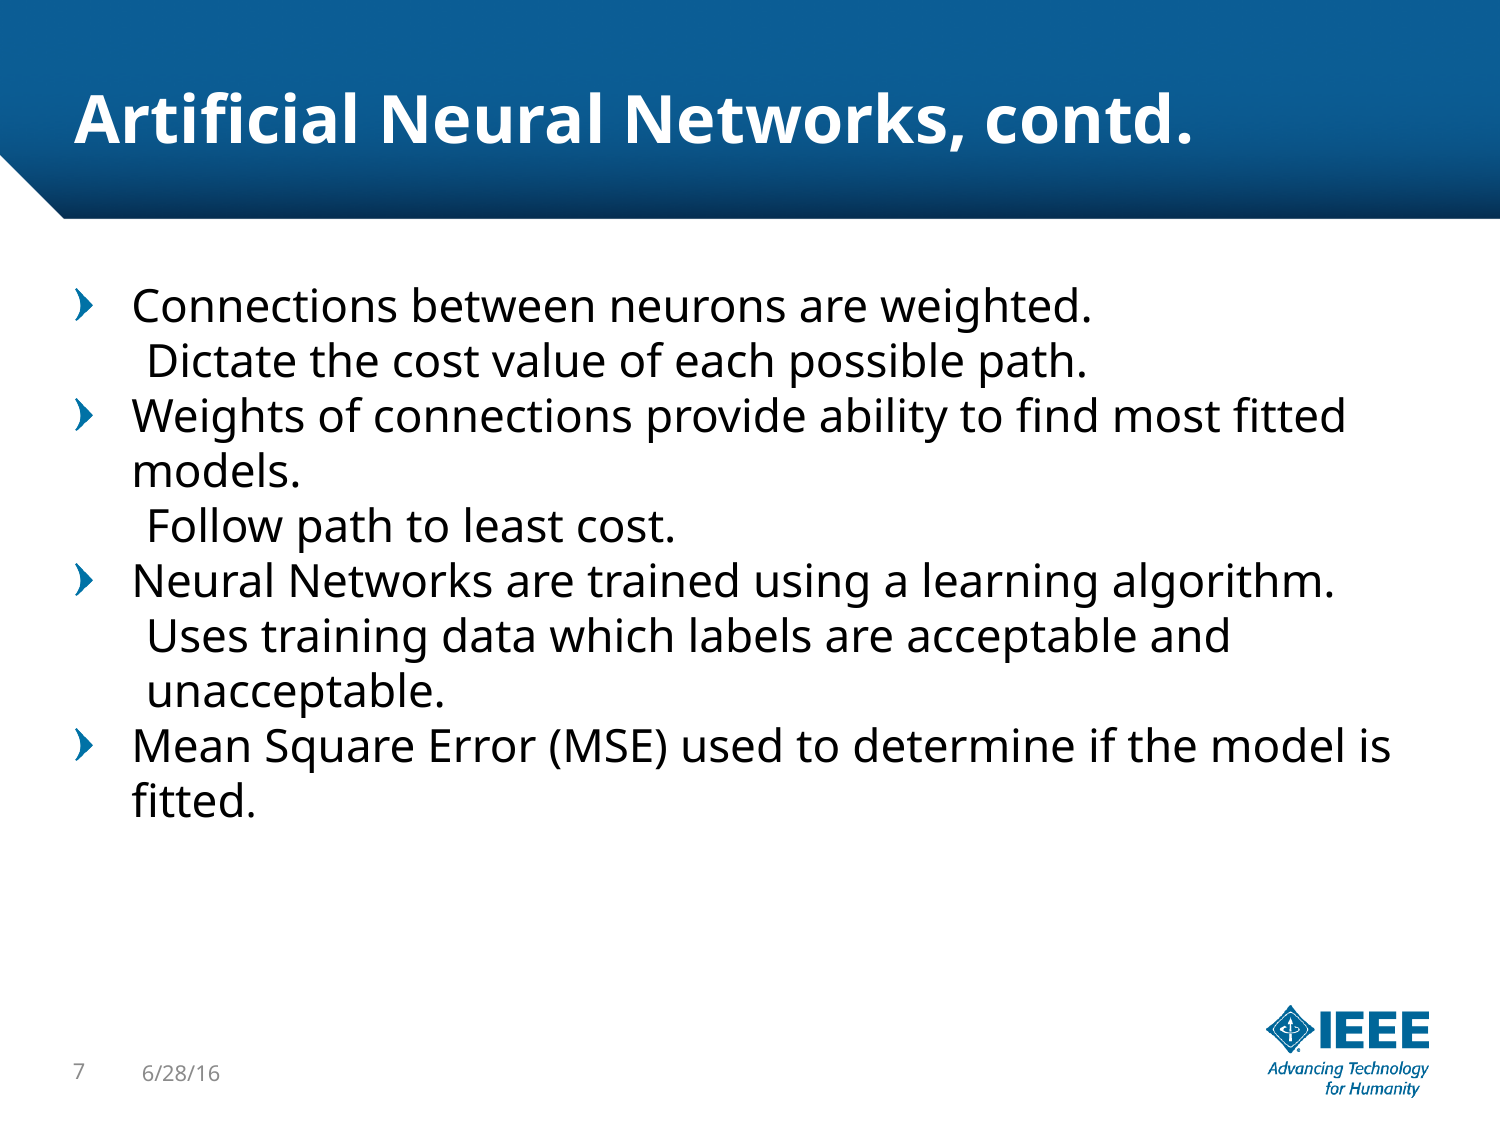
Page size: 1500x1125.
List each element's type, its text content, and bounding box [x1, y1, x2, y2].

text_box 6/28/16 [141, 1042, 412, 1103]
text_box <number> [72, 1042, 132, 1103]
picture [0, 0, 1500, 1125]
text_box Artificial Neural Networks, contd. [60, 32, 1435, 202]
text_box Connections between neurons are weighted. Dictate the cost value of each possible path. Weights of connections provide ability to find most fitted models. Follow path to least cost. Neural Networks are trained using a learning algorithm. Uses training data which labels are acceptable and unacceptable. Mean Square Error (MSE) used to determine if the model is fitted. [60, 269, 1435, 986]
